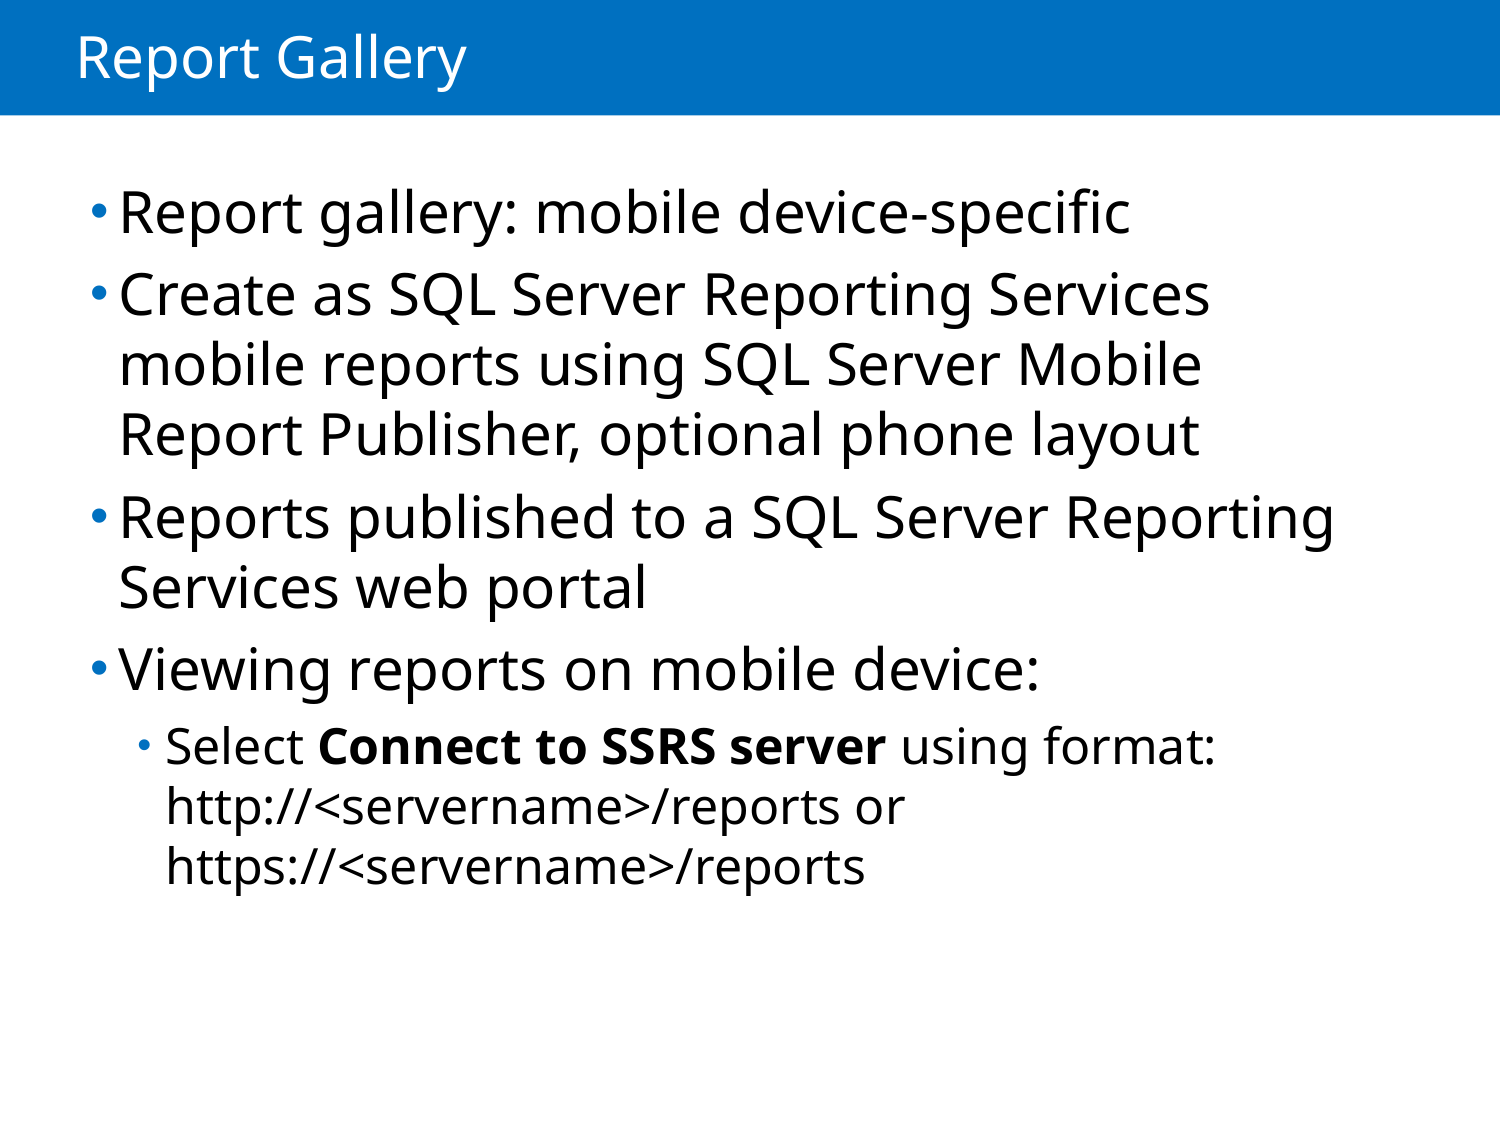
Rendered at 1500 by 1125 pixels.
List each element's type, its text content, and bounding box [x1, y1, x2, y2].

text_box Report gallery: mobile device-specific Create as SQL Server Reporting Services mobile reports using SQL Server Mobile Report Publisher, optional phone layout Reports published to a SQL Server Reporting Services web portal Viewing reports on mobile device: Select Connect to SSRS server using format: http://<servername>/reports or https://<servername>/reports [75, 167, 1408, 1012]
title Report Gallery [75, 0, 1351, 122]
